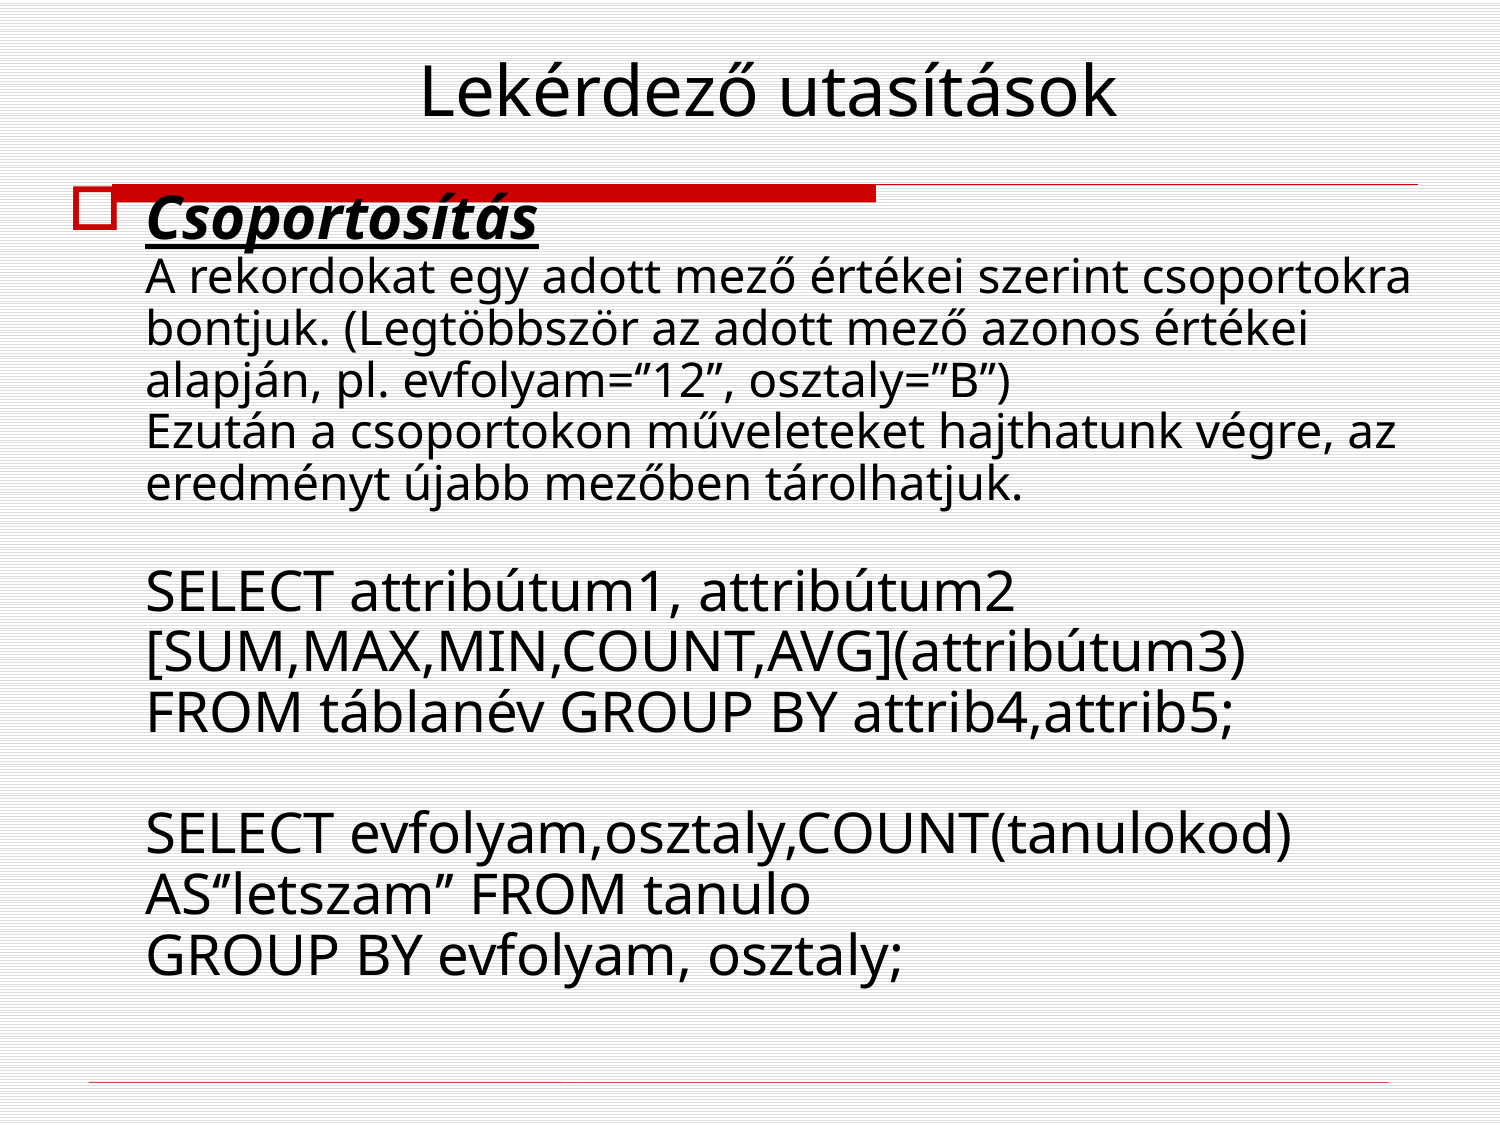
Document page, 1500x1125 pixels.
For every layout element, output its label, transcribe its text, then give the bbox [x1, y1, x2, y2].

list Csoportosítás A rekordokat egy adott mező értékei szerint csoportokra bontjuk. (Legtöbbször az adott mező azonos értékei alapján, pl. evfolyam=‘’12’’, osztaly=’’B’’) Ezután a csoportokon műveleteket hajthatunk végre, az eredményt újabb mezőben tárolhatjuk. SELECT attribútum1, attribútum2 [SUM,MAX,MIN,COUNT,AVG](attribútum3) FROM táblanév GROUP BY attrib4,attrib5; SELECT evfolyam,osztaly,COUNT(tanulokod) AS‘’letszam’’ FROM tanulo GROUP BY evfolyam, osztaly; [52, 179, 1500, 1125]
title Lekérdező utasítások [111, 89, 1425, 138]
